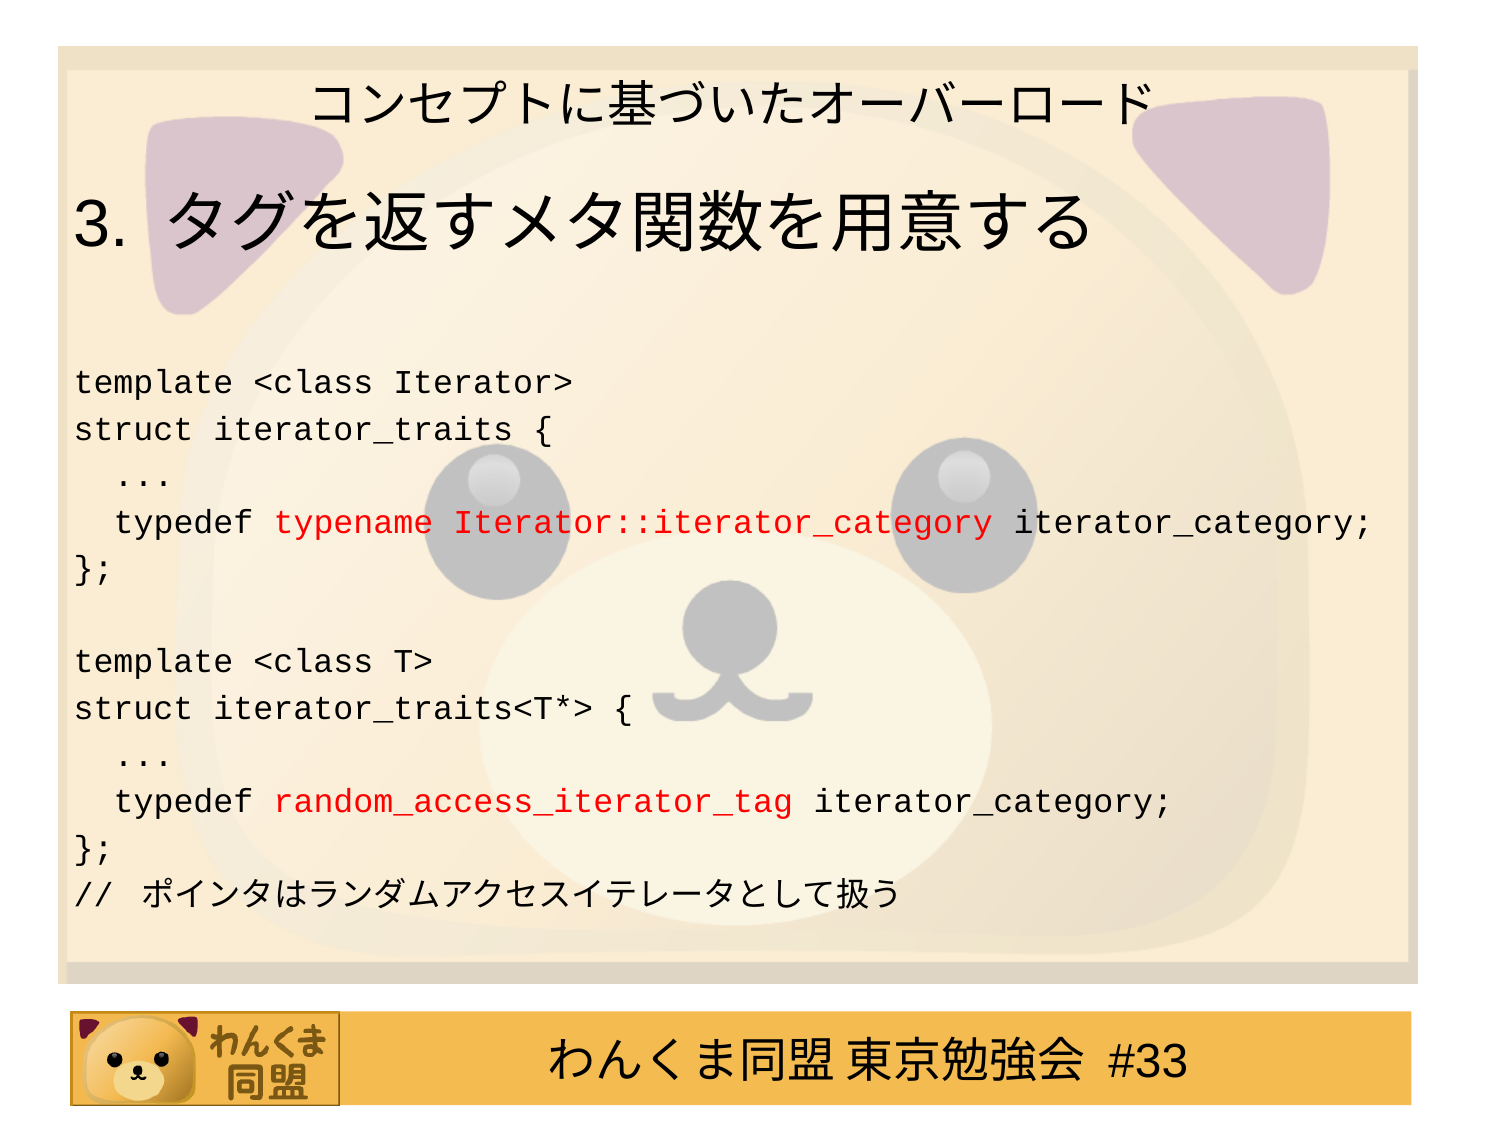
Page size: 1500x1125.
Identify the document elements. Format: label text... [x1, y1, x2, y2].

picture [58, 46, 1418, 984]
title コンセプトに基づいたオーバーロード [58, 44, 1407, 162]
list 3. タグを返すメタ関数を用意する template <class Iterator> struct iterator_traits { ... typedef typename Iterator::iterator_category iterator_category; }; template <class T> struct iterator_traits<T*> { ... typedef random_access_iterator_tag iterator_category; }; // ポインタはランダムアクセスイテレータとして扱う [58, 172, 1407, 985]
picture [70, 1011, 340, 1106]
